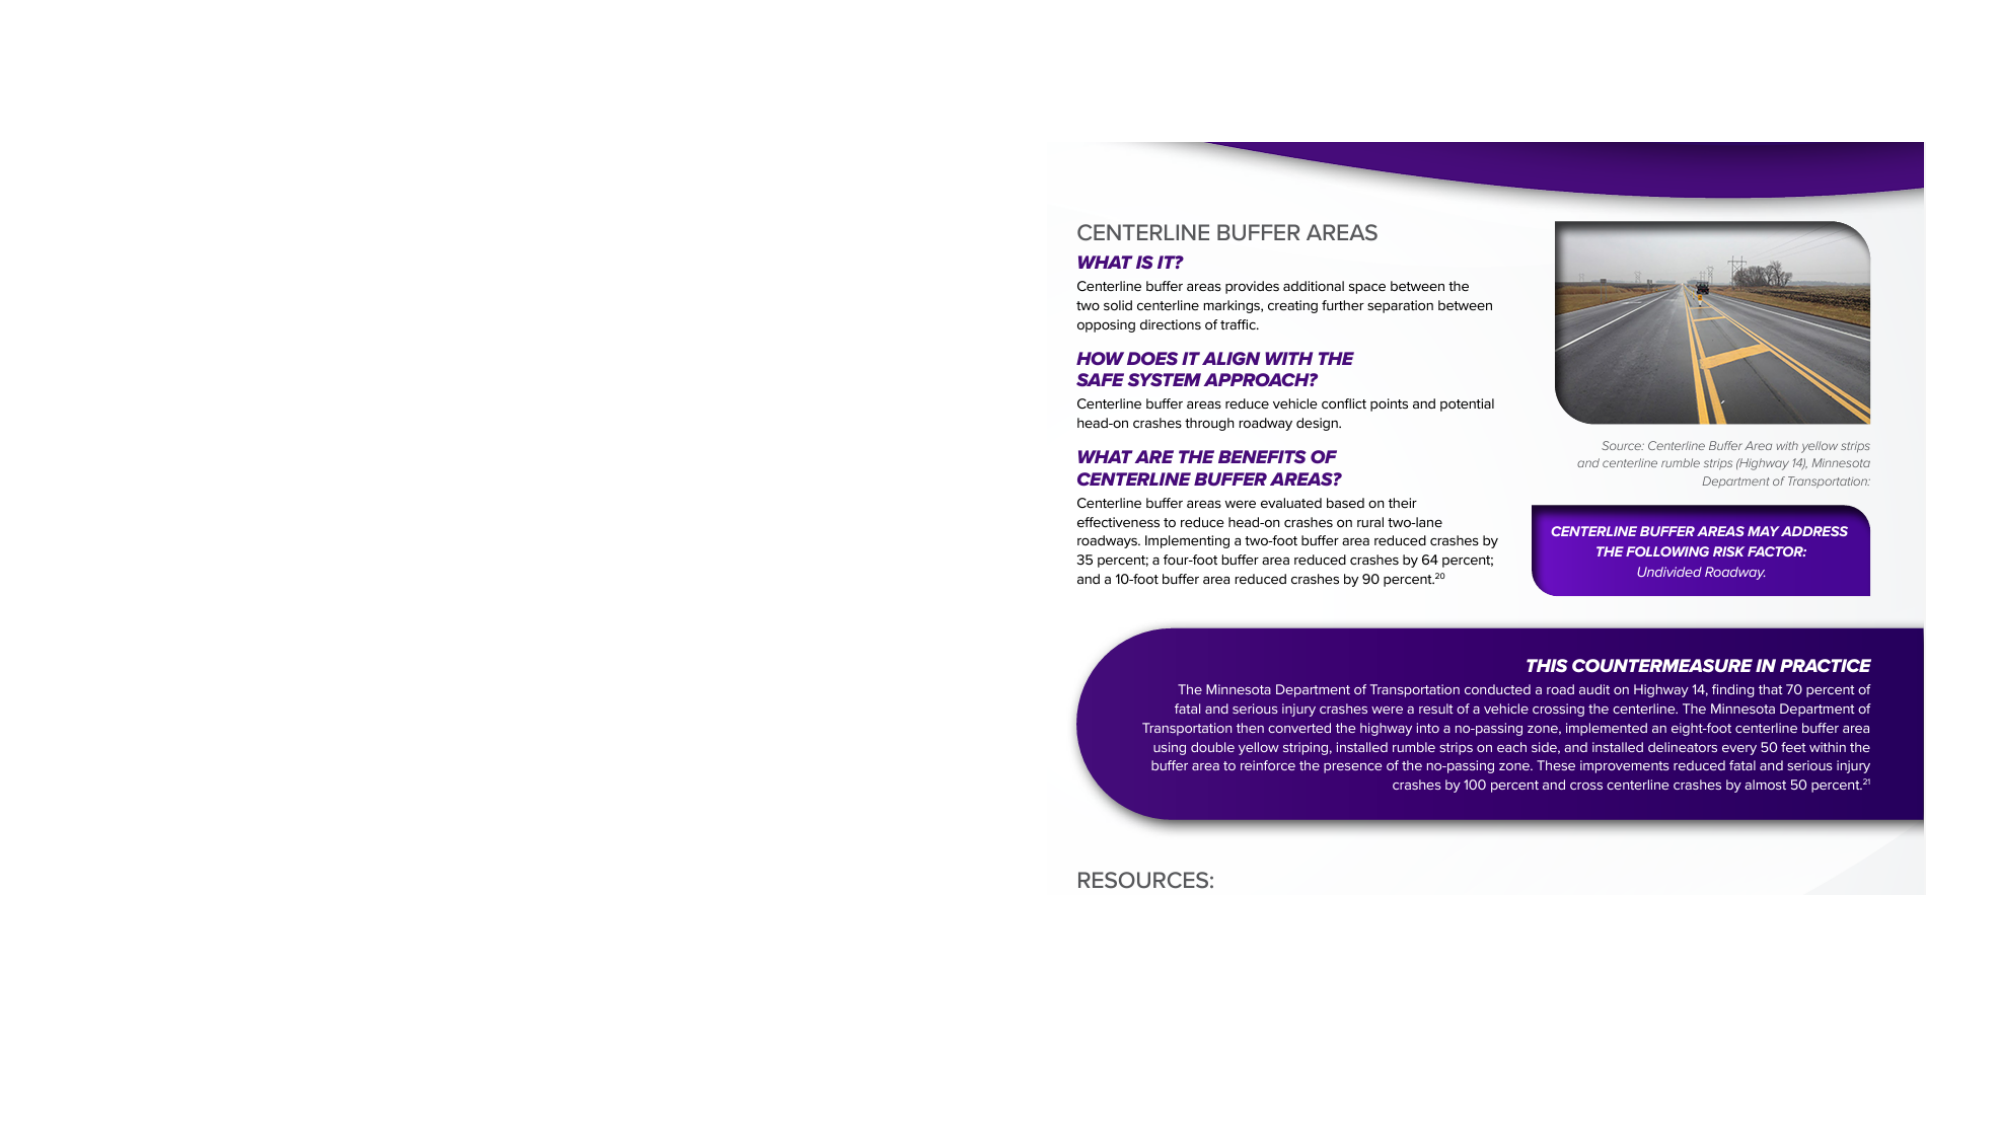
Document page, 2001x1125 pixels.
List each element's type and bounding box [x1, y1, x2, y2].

picture [1047, 141, 1926, 896]
